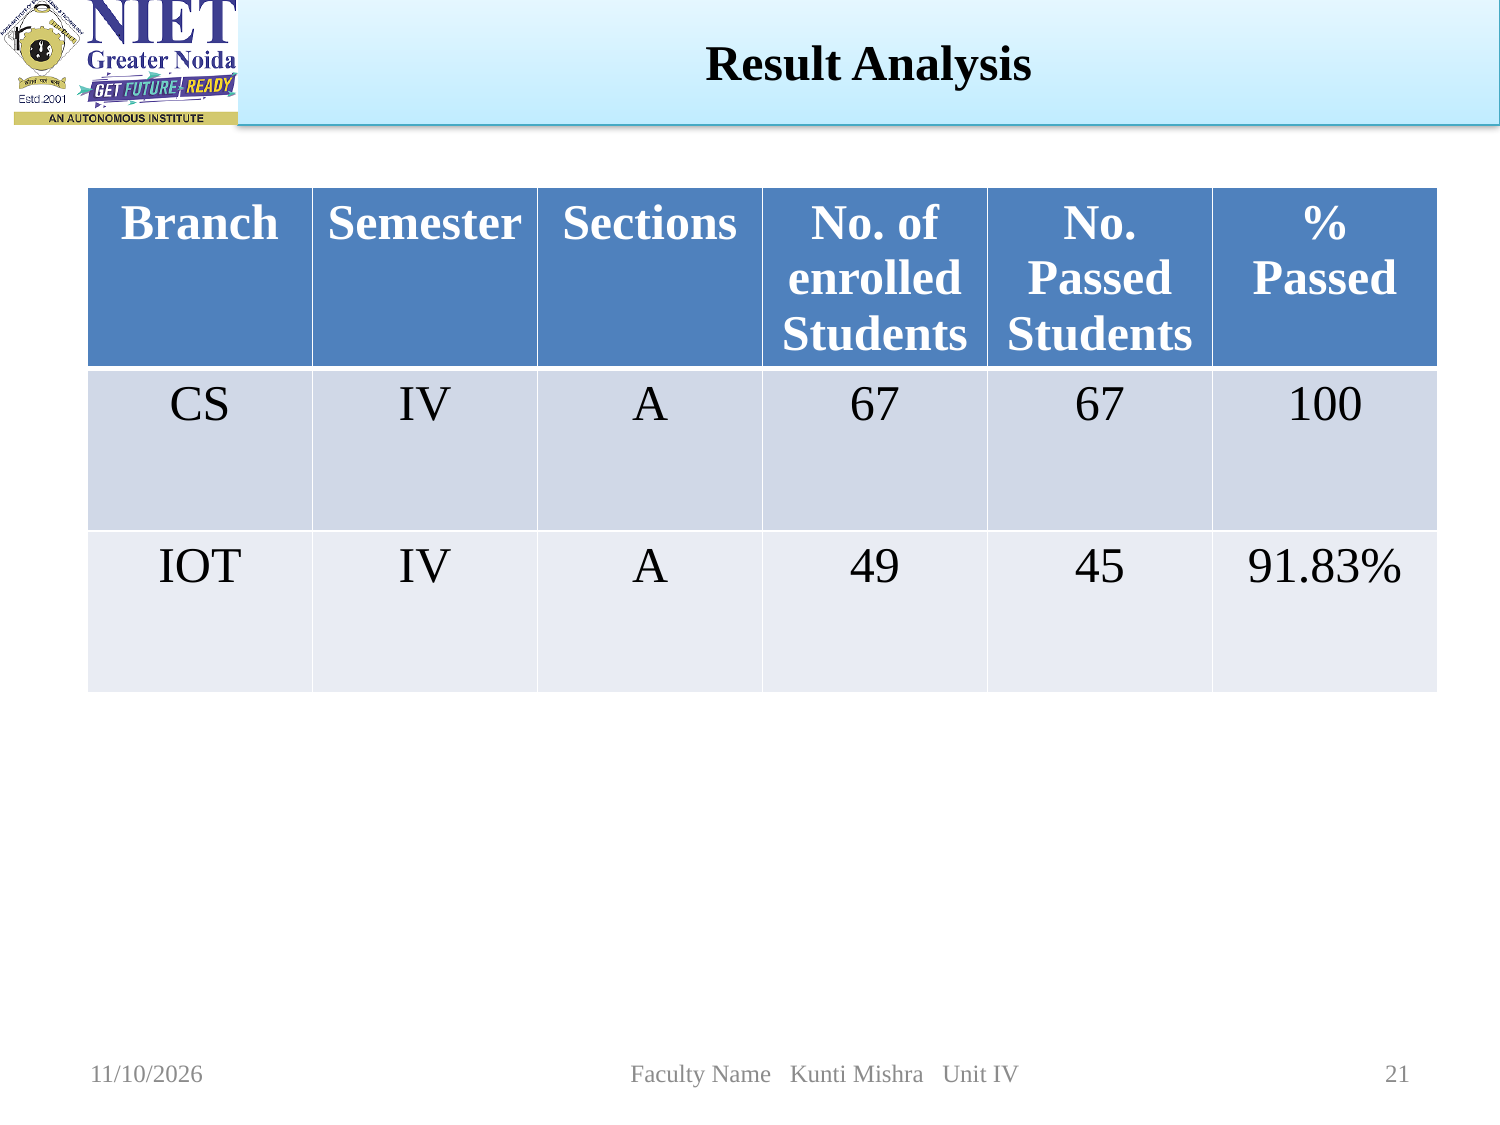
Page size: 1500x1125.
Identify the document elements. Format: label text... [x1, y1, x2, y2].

text_box Result Analysis [240, 0, 1500, 126]
table_cell IV [313, 532, 537, 692]
table_cell A [538, 371, 762, 530]
table_cell 67 [988, 371, 1212, 530]
table_cell A [538, 532, 762, 692]
table_cell 91.83% [1213, 532, 1437, 692]
table_header Semester [313, 188, 537, 366]
table_header Sections [538, 188, 762, 366]
table_cell 49 [763, 532, 987, 692]
table_cell 100 [1213, 371, 1437, 530]
table_header Branch [88, 188, 312, 366]
table_cell IOT [88, 532, 312, 692]
table_header % Passed [1213, 188, 1437, 366]
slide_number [75, 1042, 412, 1103]
picture [0, 0, 238, 126]
table_cell 45 [988, 532, 1212, 692]
slide_number 21 [1074, 1042, 1425, 1103]
footer Faculty Name Kunti Mishra Unit IV [412, 1042, 1074, 1103]
table_header No. Passed Students [988, 188, 1212, 366]
table_cell IV [313, 371, 537, 530]
table_header No. of enrolled Students [763, 188, 987, 366]
table_cell 67 [763, 371, 987, 530]
table_cell CS [88, 371, 312, 530]
